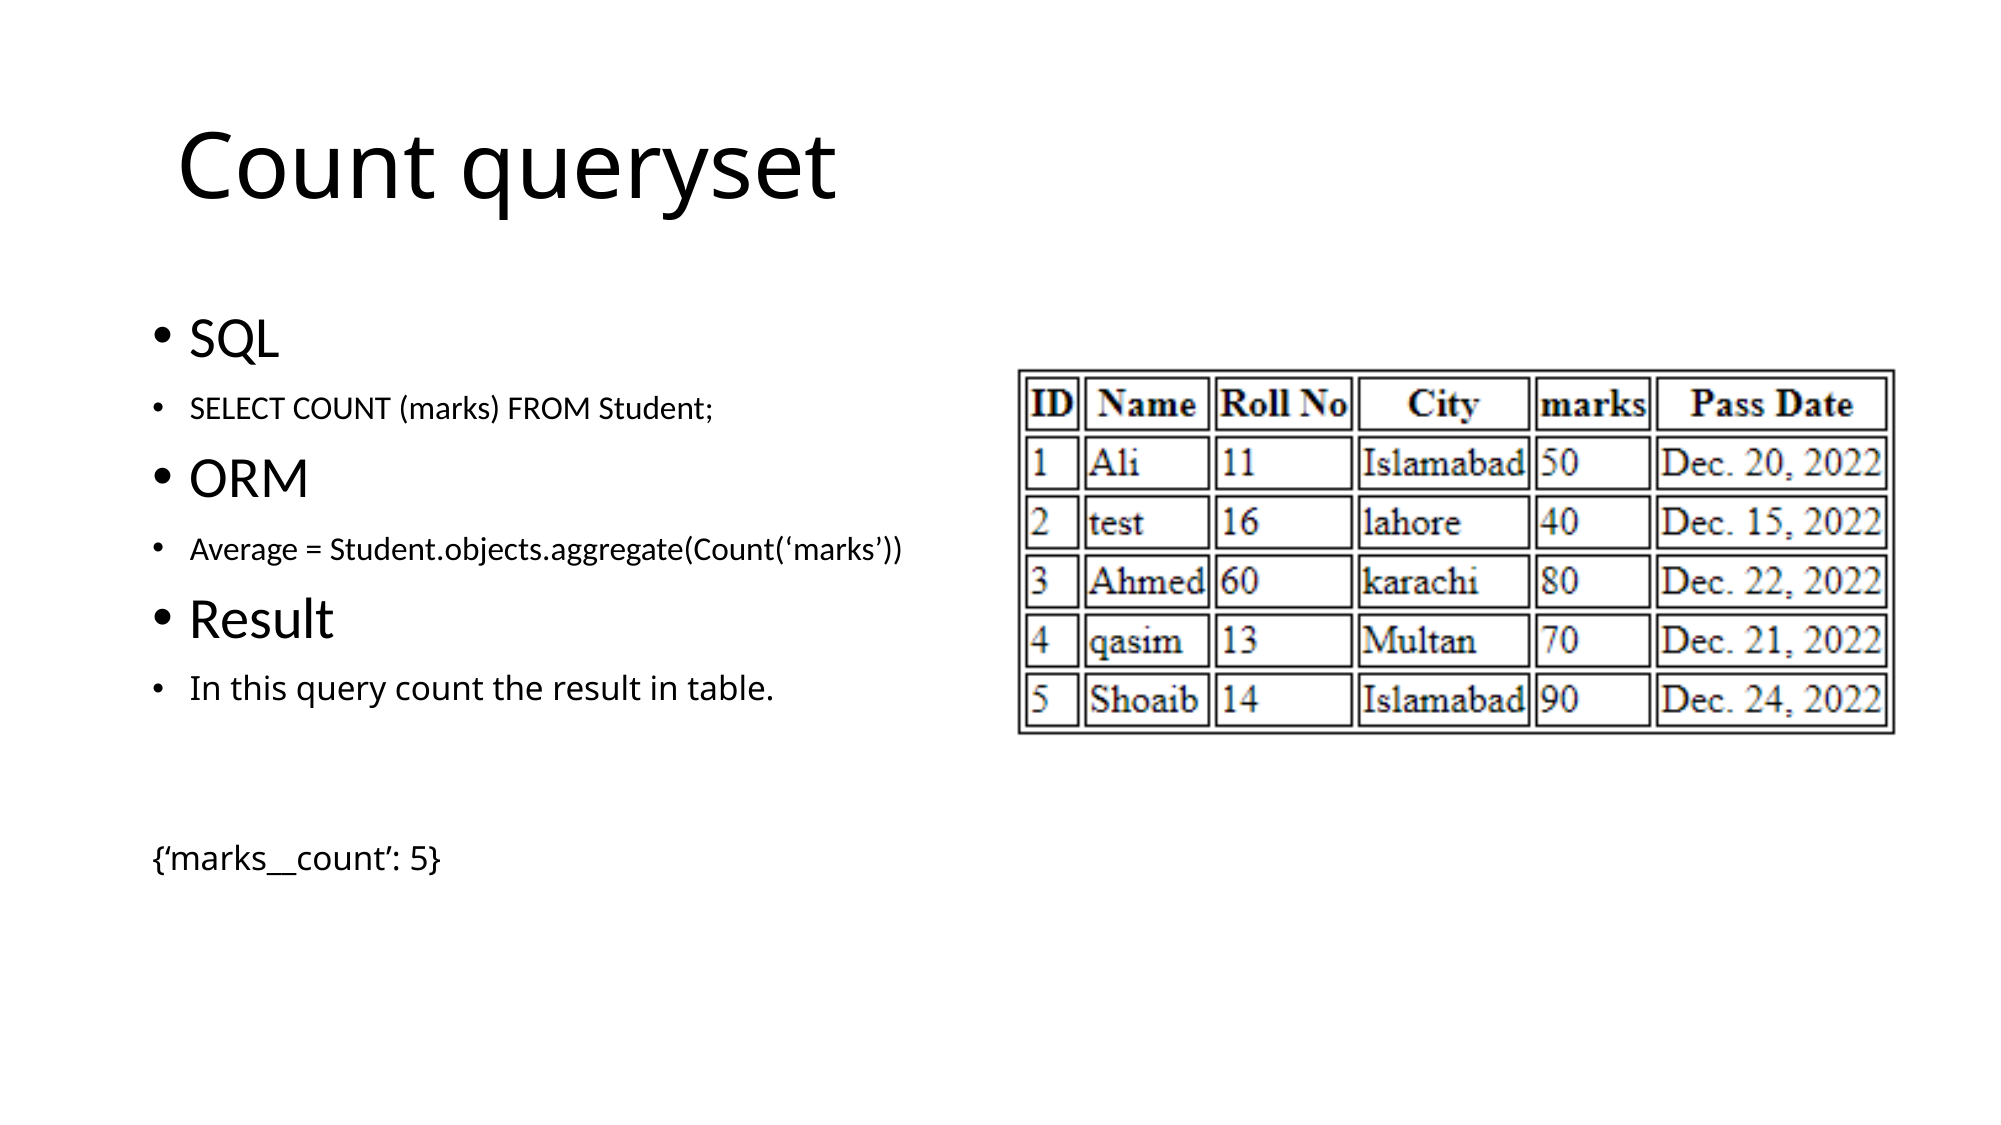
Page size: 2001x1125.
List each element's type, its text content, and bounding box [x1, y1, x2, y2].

title Count queryset [137, 59, 1863, 278]
picture [999, 343, 1945, 782]
list SQL SELECT COUNT (marks) FROM Student; ORM Average = Student.objects.aggregate(Count(‘marks’)) Result In this query count the result in table. {‘marks__count’: 5} [137, 299, 1863, 1014]
